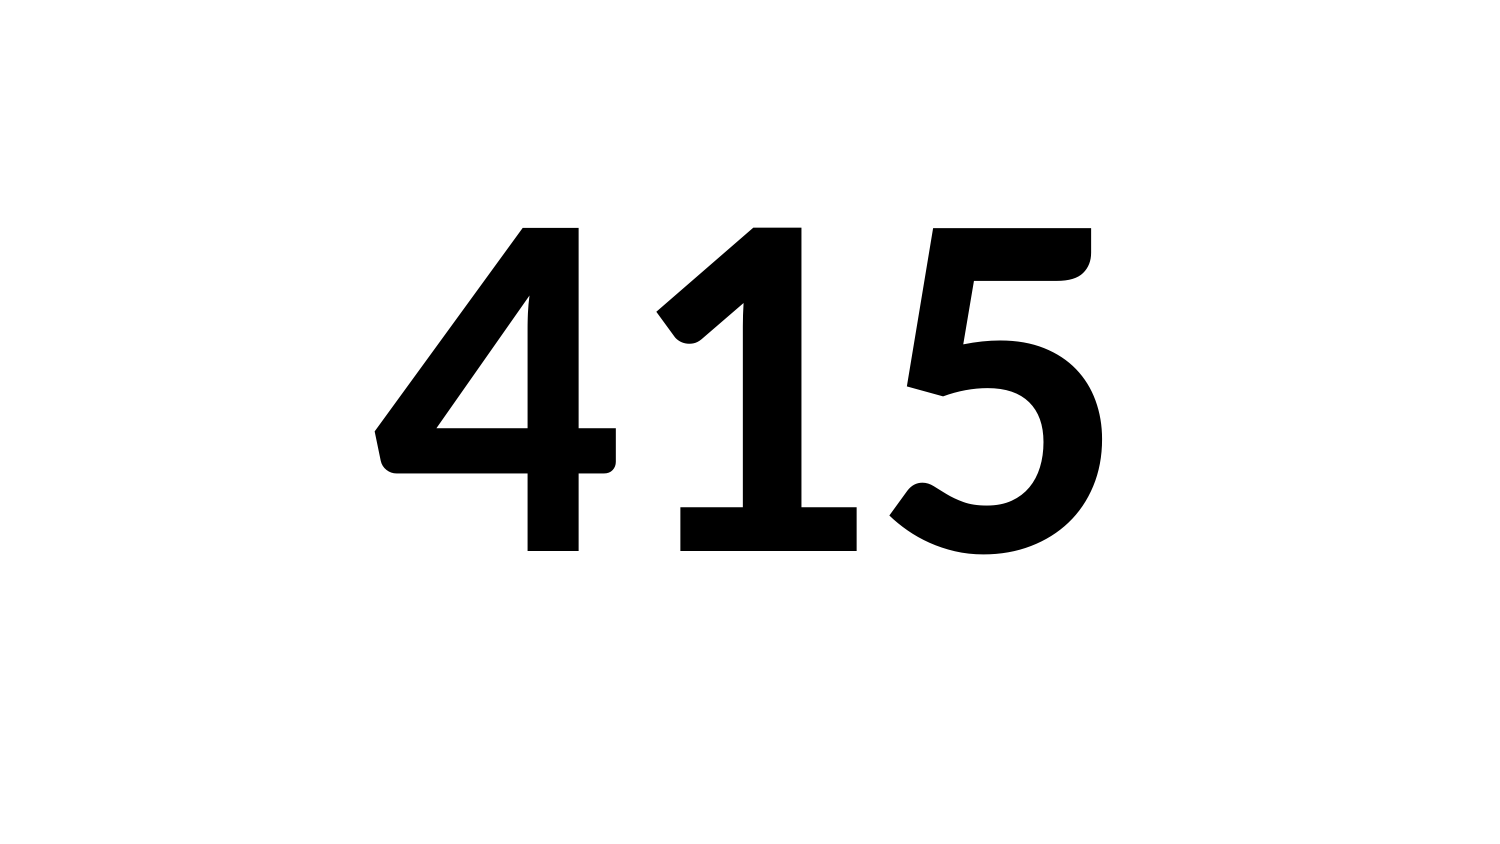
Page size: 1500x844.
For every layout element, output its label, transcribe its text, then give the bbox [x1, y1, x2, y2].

title 415 [112, 262, 1388, 443]
